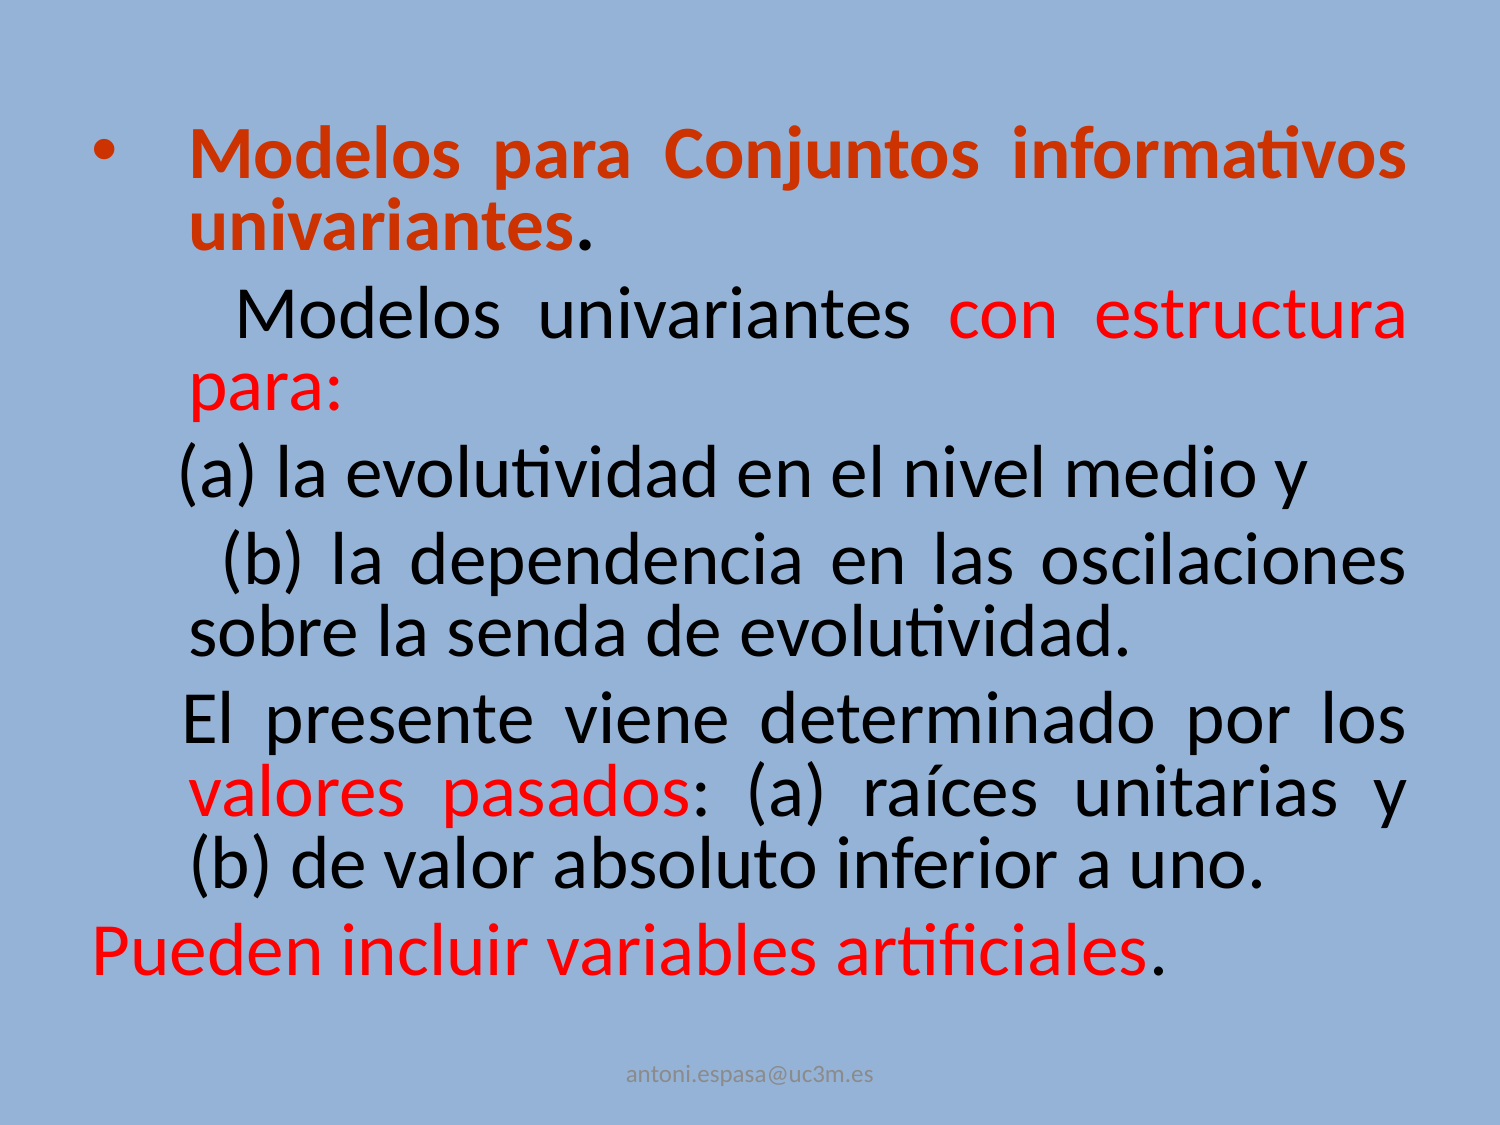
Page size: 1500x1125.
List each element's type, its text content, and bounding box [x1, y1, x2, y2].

footer antoni.espasa@uc3m.es [512, 1042, 988, 1103]
list Modelos para Conjuntos informativos univariantes. Modelos univariantes con estructura para: (a) la evolutividad en el nivel medio y (b) la dependencia en las oscilaciones sobre la senda de evolutividad. El presente viene determinado por los valores pasados: (a) raíces unitarias y (b) de valor absoluto inferior a uno. Pueden incluir variables artificiales. [76, 113, 1424, 1012]
